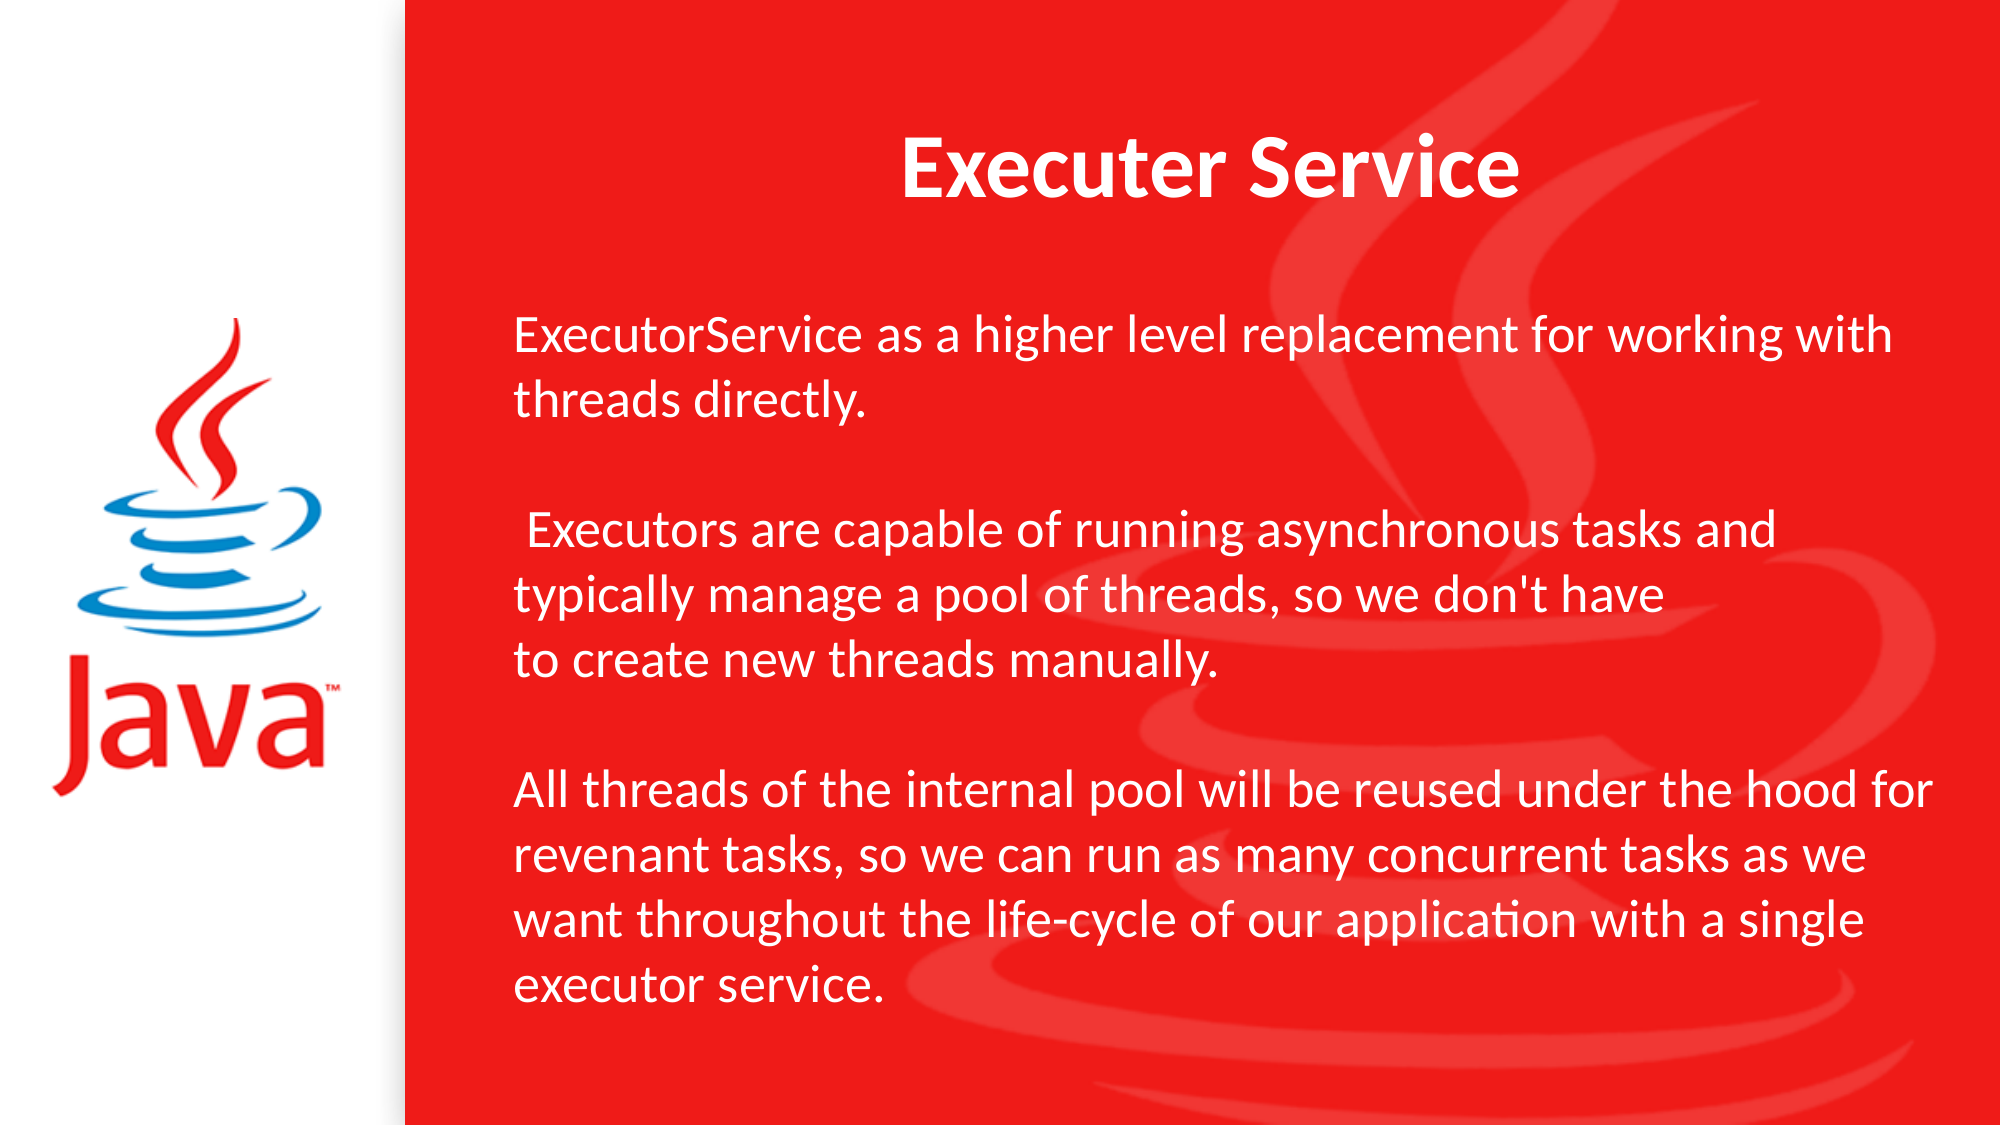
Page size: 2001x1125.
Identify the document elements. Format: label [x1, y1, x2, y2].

list [404, 0, 2000, 1125]
picture [44, 318, 360, 807]
title [0, 0, 403, 1125]
